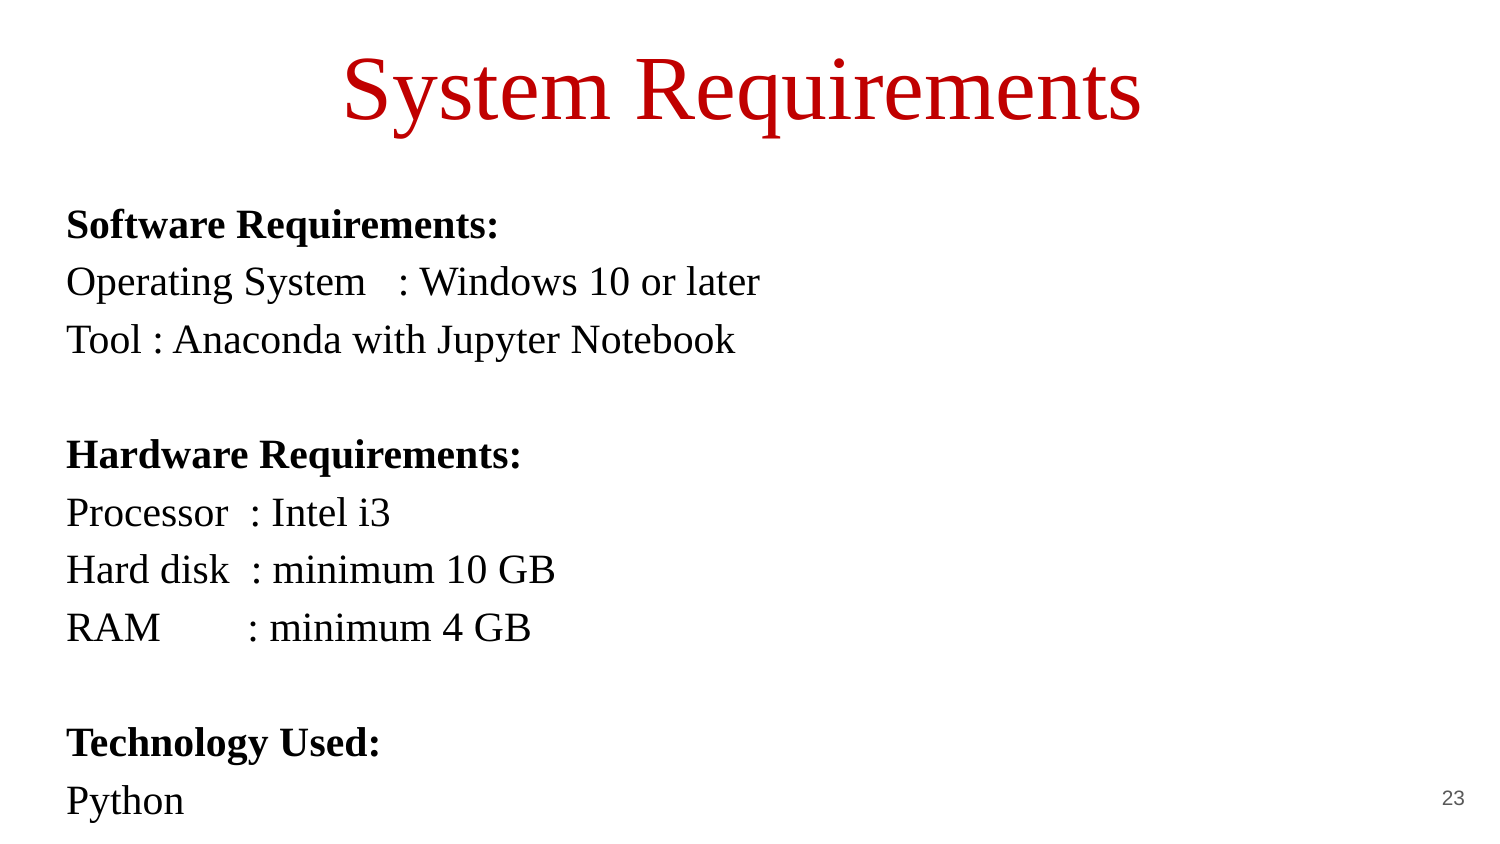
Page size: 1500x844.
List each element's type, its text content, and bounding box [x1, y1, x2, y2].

list Software Requirements: Operating System : Windows 10 or later Tool : Anaconda with Jupyter Notebook Hardware Requirements: Processor : Intel i3 Hard disk : minimum 10 GB RAM : minimum 4 GB Technology Used: Python [51, 174, 1435, 844]
slide_number ‹#› [1389, 764, 1480, 830]
title System Requirements [44, 12, 1442, 148]
